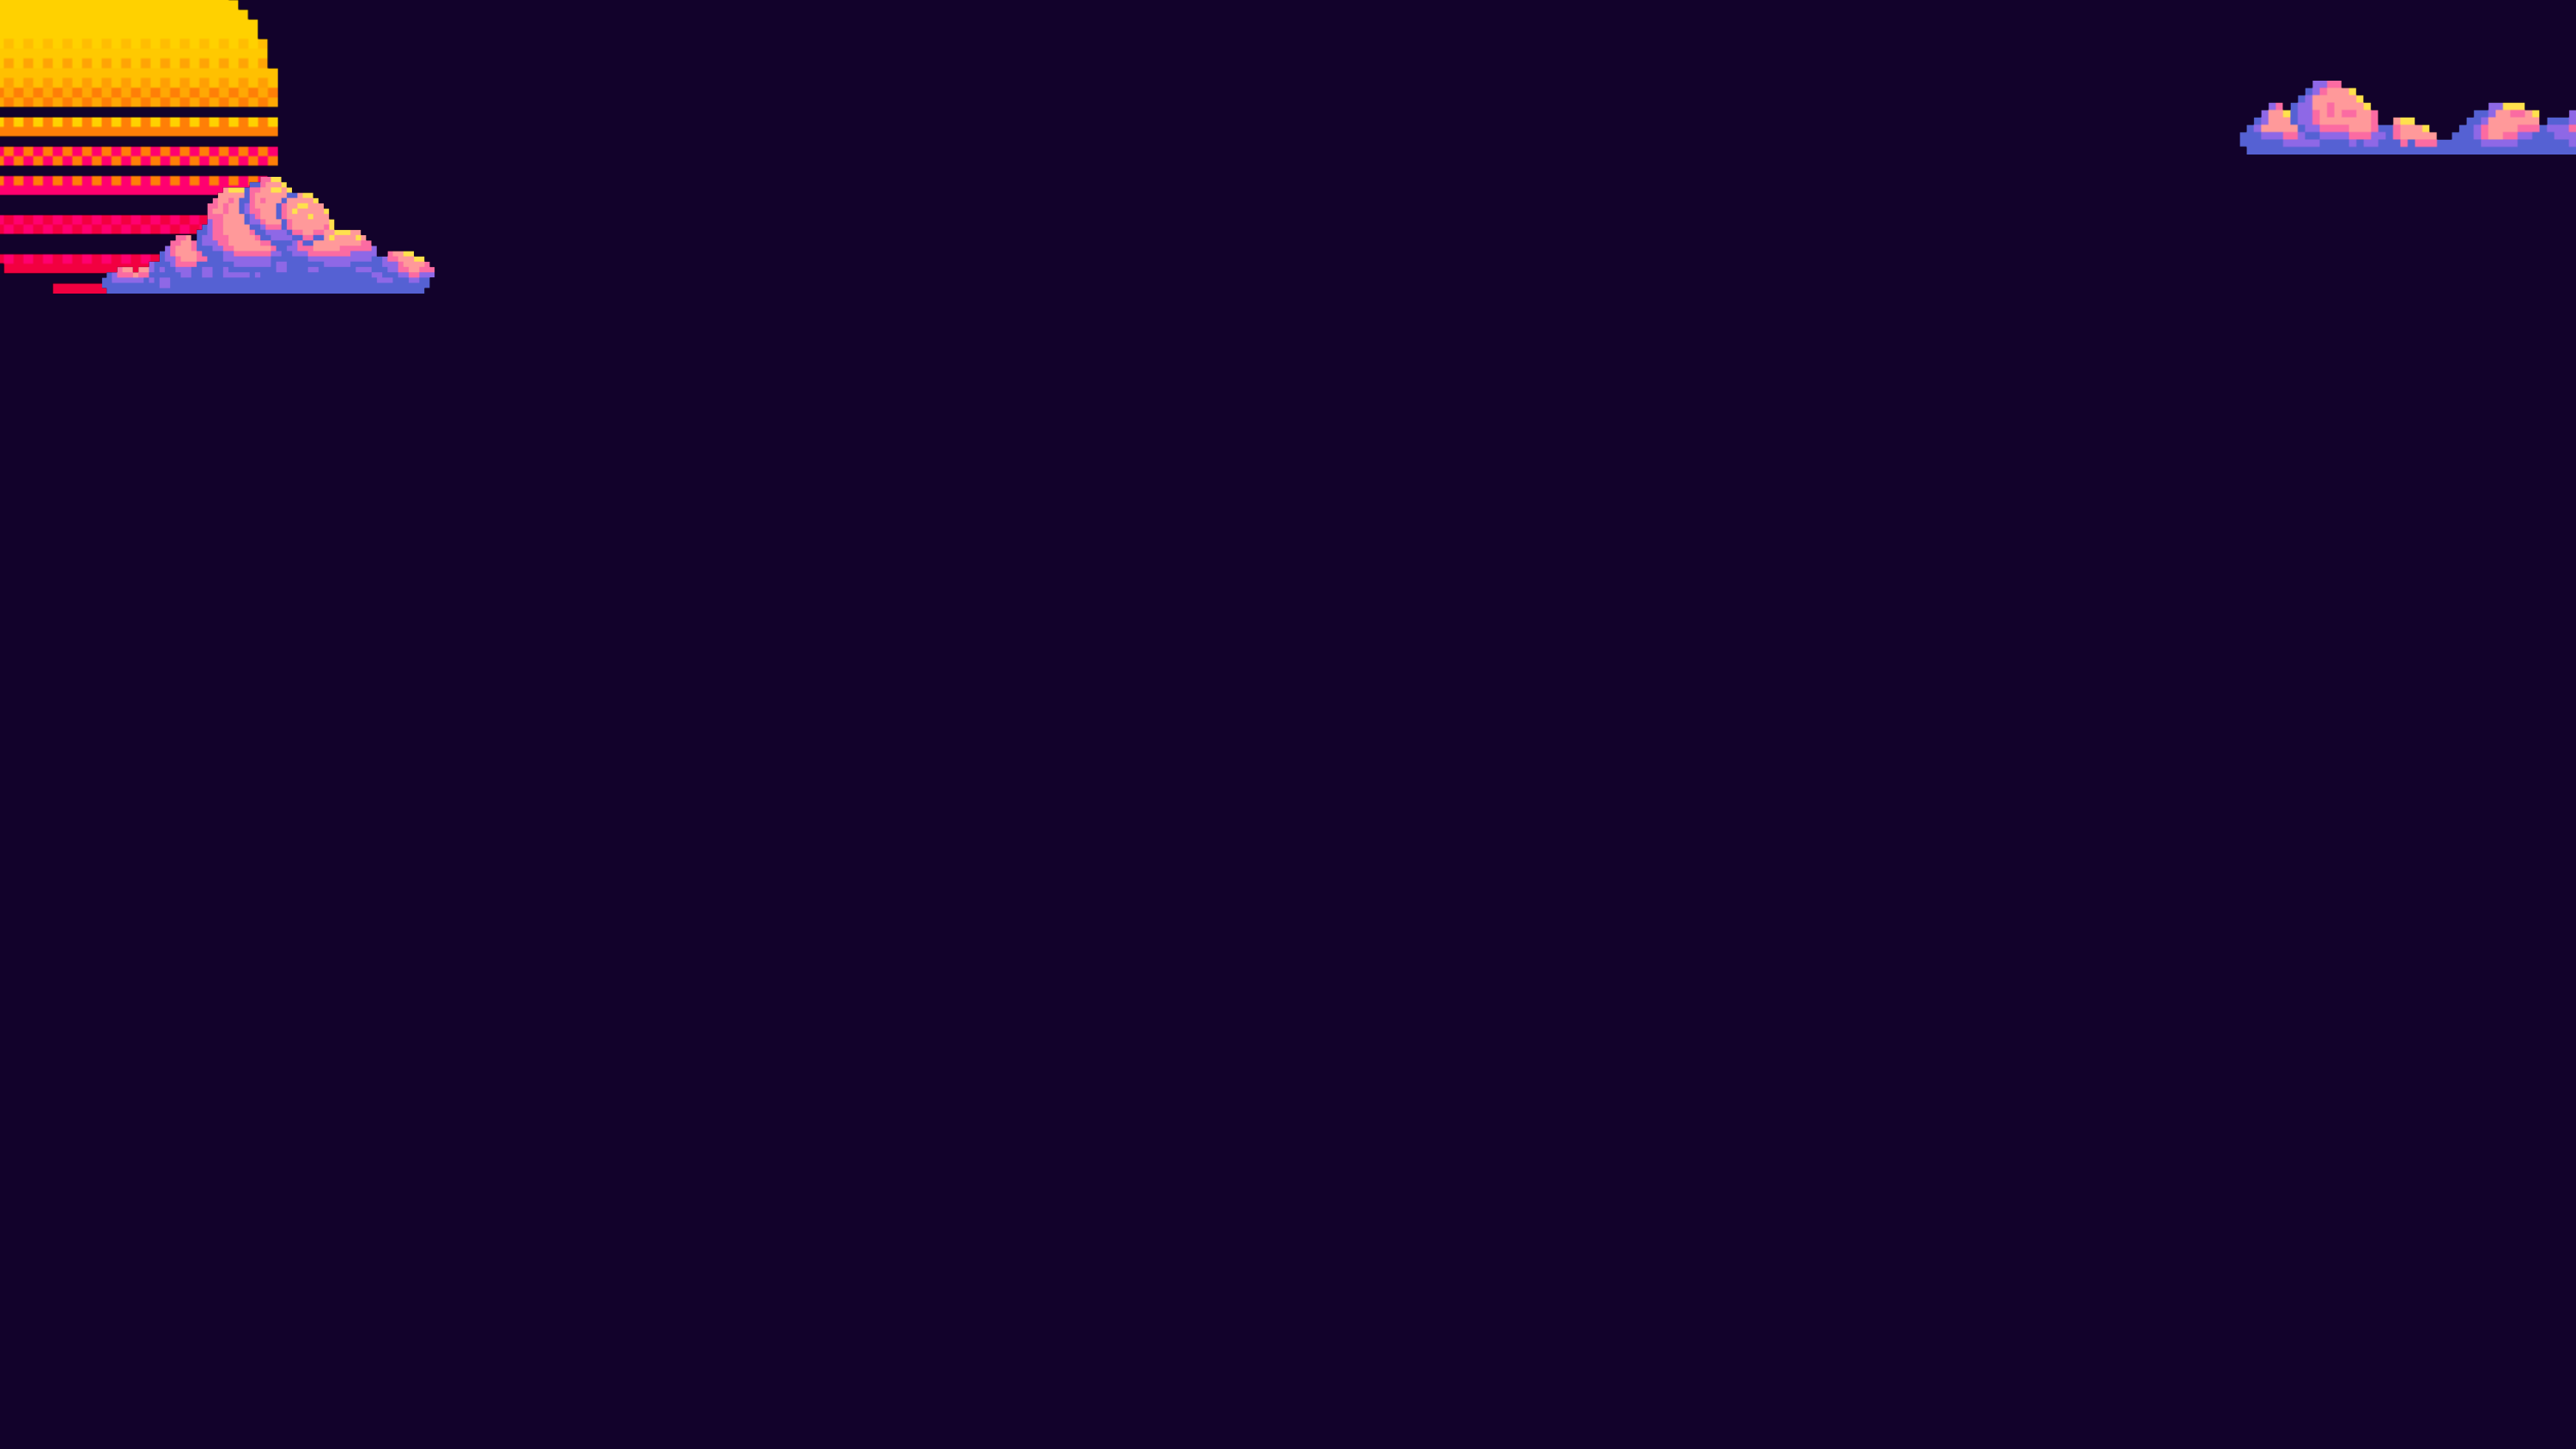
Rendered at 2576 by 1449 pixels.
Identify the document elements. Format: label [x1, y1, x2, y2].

text_box [101, 177, 435, 294]
text_box [2239, 81, 2576, 155]
text_box [0, 0, 278, 294]
